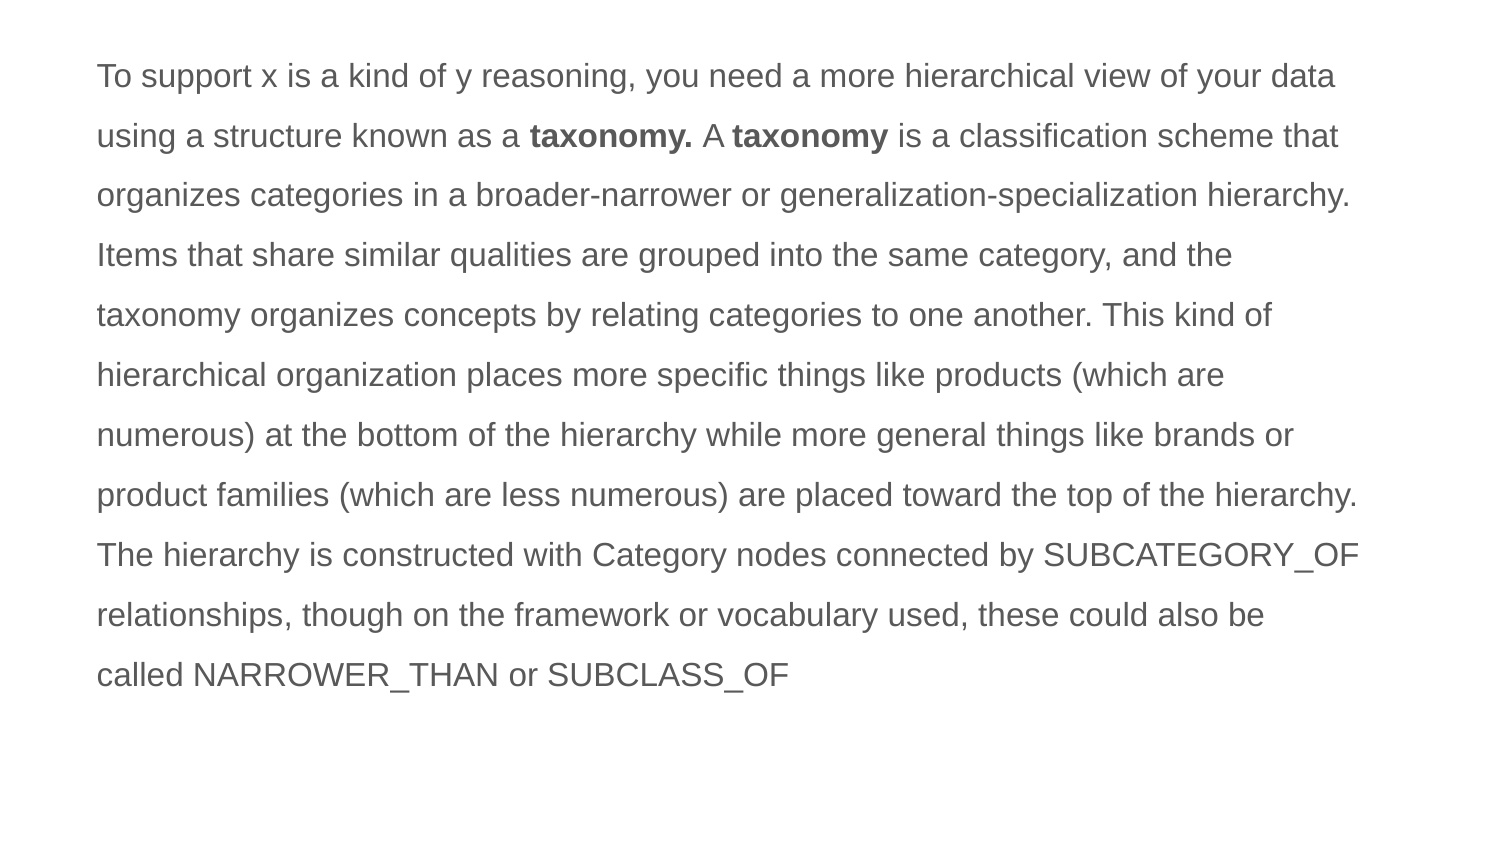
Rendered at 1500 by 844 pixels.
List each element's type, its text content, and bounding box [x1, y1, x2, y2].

text_box To support x is a kind of y reasoning, you need a more hierarchical view of your data using a structure known as a taxonomy. A taxonomy is a classification scheme that organizes categories in a broader-narrower or generalization-specialization hierarchy. Items that share similar qualities are grouped into the same category, and the taxonomy organizes concepts by relating categories to one another. This kind of hierarchical organization places more specific things like products (which are numerous) at the bottom of the hierarchy while more general things like brands or product families (which are less numerous) are placed toward the top of the hierarchy. The hierarchy is constructed with Category nodes connected by SUBCATEGORY_OF relationships, though on the framework or vocabulary used, these could also be called NARROWER_THAN or SUBCLASS_OF [81, 18, 1377, 837]
